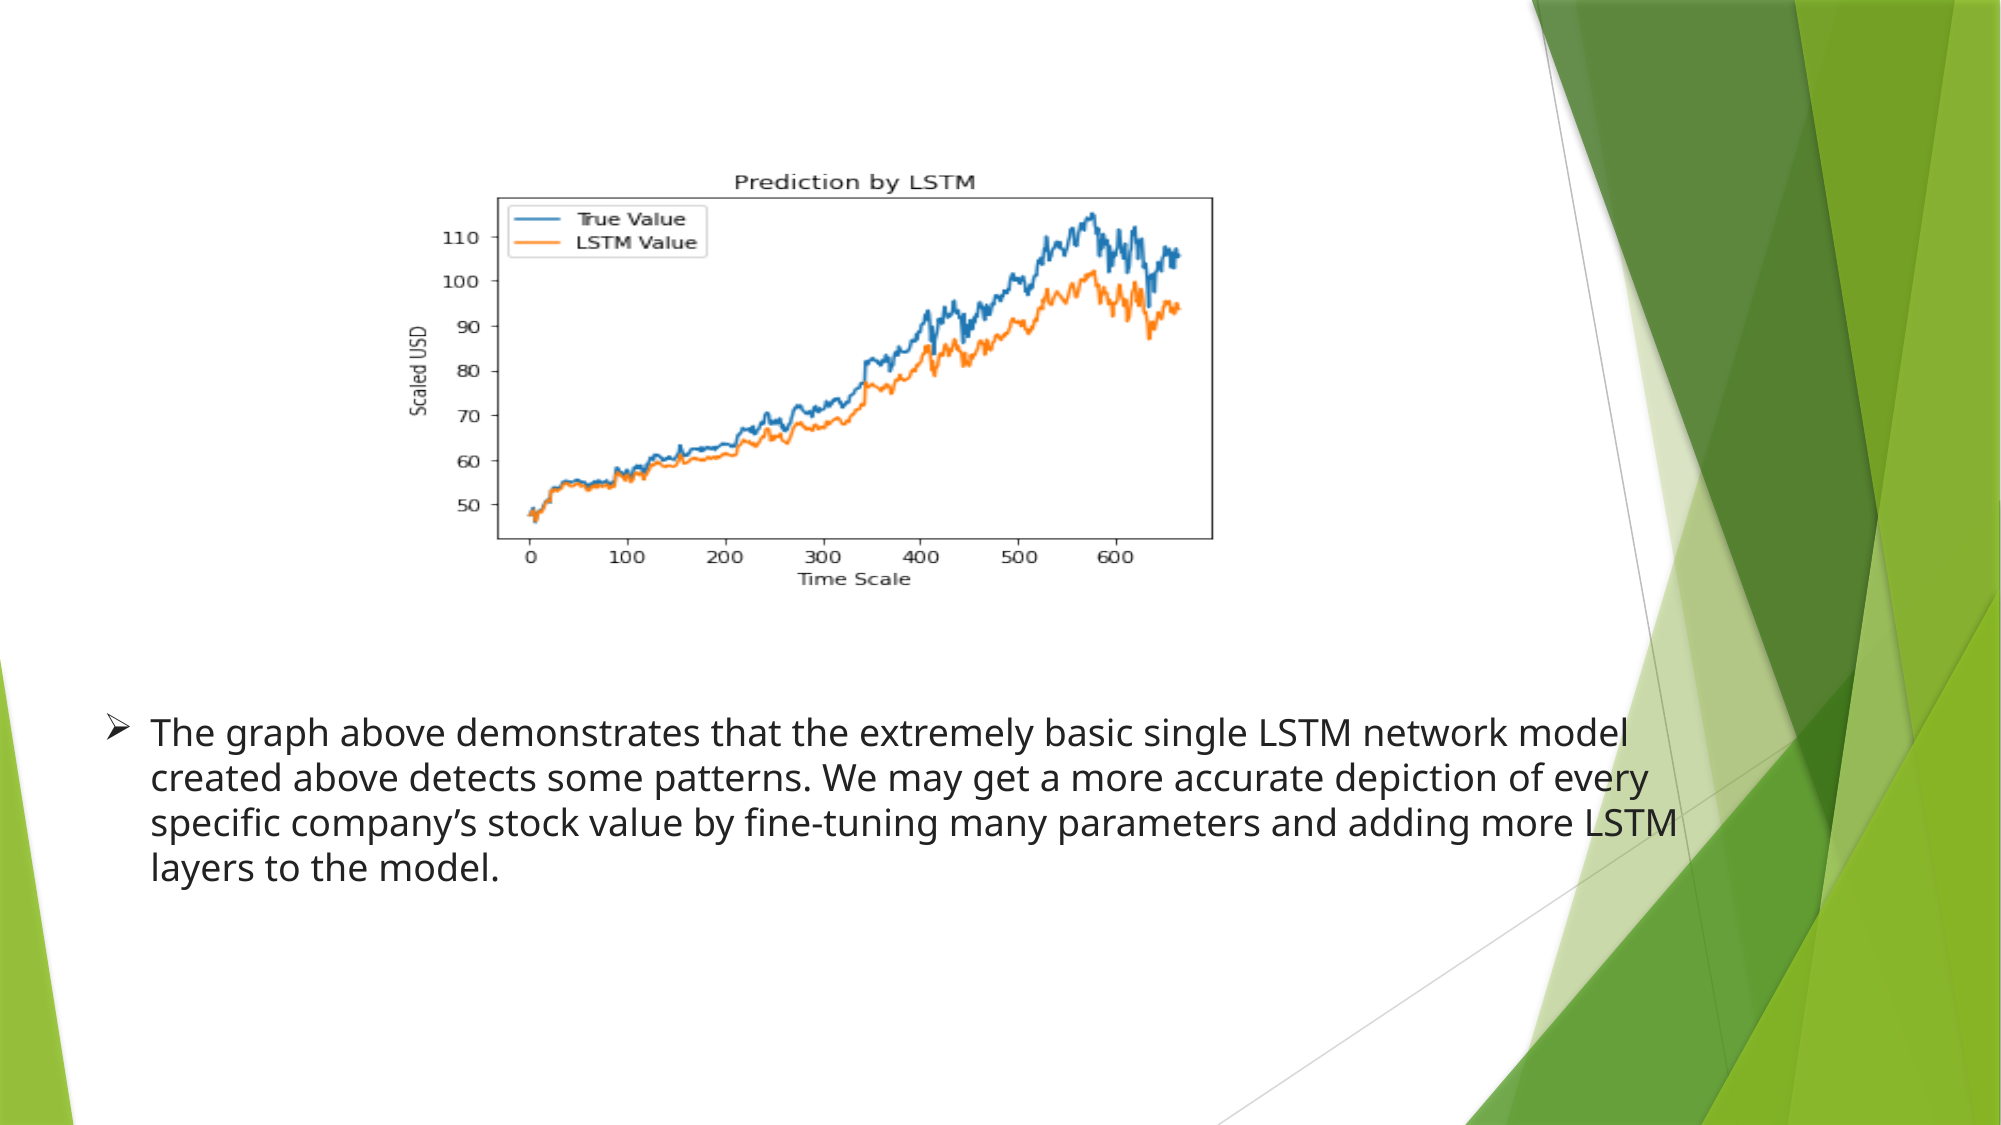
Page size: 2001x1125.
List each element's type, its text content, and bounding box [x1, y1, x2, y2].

text_box The graph above demonstrates that the extremely basic single LSTM network model created above detects some patterns. We may get a more accurate depiction of every specific company’s stock value by fine-tuning many parameters and adding more LSTM layers to the model. [88, 701, 1737, 897]
picture [397, 162, 1227, 599]
